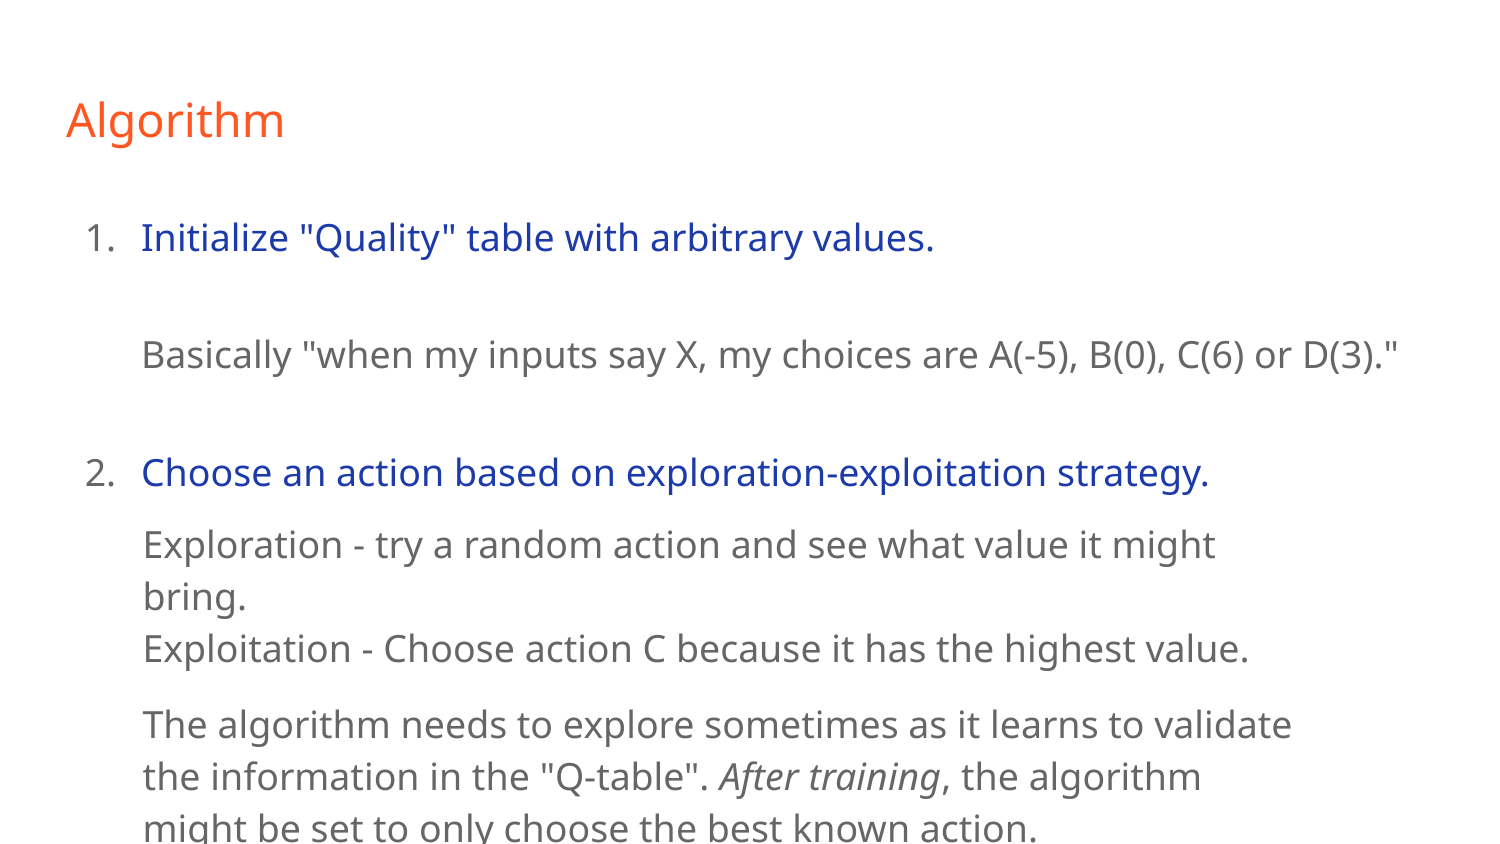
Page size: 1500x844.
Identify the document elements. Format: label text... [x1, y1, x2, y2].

text_box Exploration - try a random action and see what value it might bring. Exploitation - Choose action C because it has the highest value. The algorithm needs to explore sometimes as it learns to validate the information in the "Q-table". After training, the algorithm might be set to only choose the best known action. [127, 499, 1312, 797]
list Initialize "Quality" table with arbitrary values. Basically "when my inputs say X, my choices are A(-5), B(0), C(6) or D(3)." Choose an action based on exploration-exploitation strategy. [51, 189, 1449, 750]
title Algorithm [51, 72, 1449, 167]
